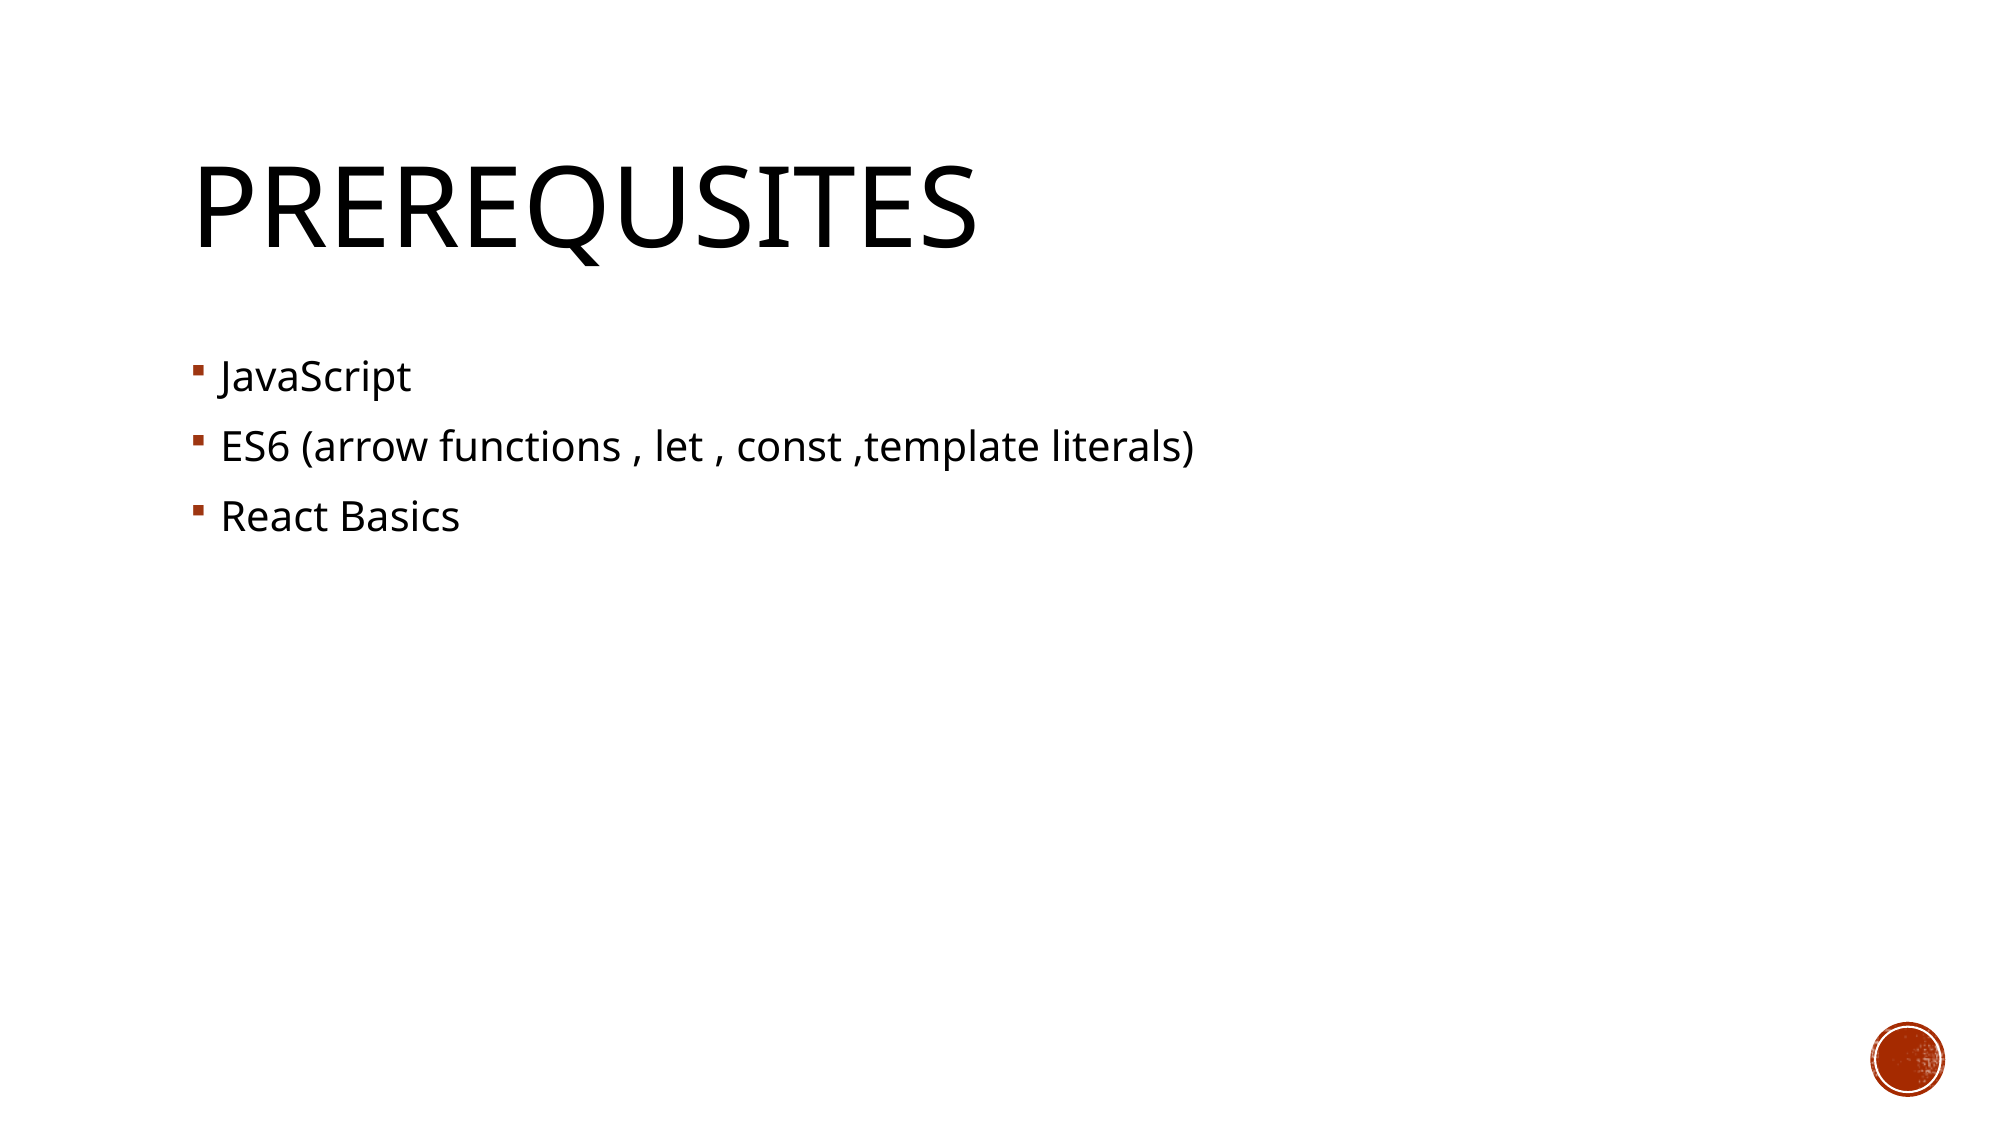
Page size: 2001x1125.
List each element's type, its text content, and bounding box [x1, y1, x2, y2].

list JavaScript ES6 (arrow functions , let , const ,template literals) React Basics [175, 348, 1826, 1013]
title Prerequsites [175, 79, 1826, 344]
